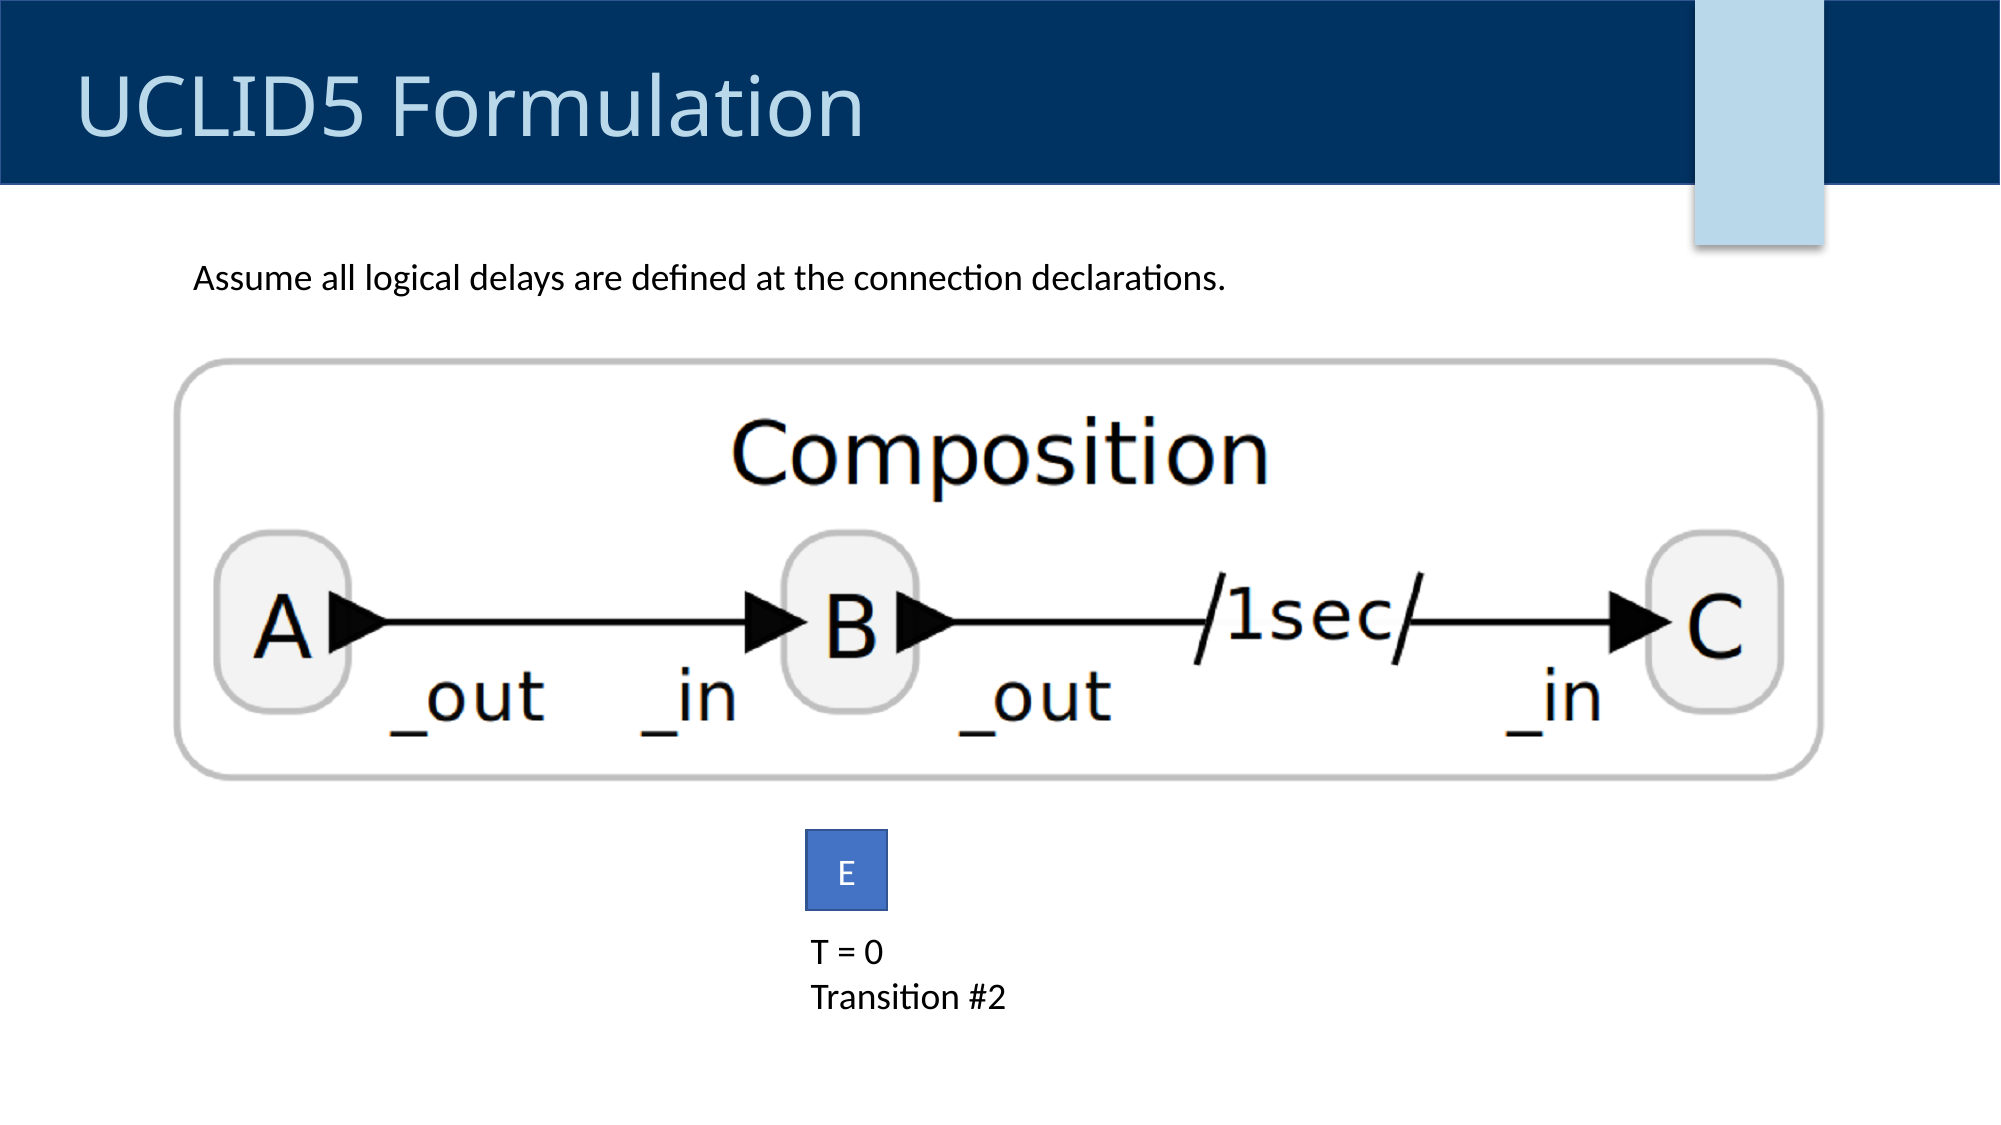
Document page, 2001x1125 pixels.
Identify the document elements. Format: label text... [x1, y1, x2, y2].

title UCLID5 Formulation [59, 22, 1636, 162]
text_box [1826, 0, 2000, 185]
text_box E [805, 829, 888, 911]
picture [158, 343, 1842, 793]
text_box [0, 0, 1694, 185]
text_box Assume all logical delays are defined at the connection declarations. [178, 245, 1243, 305]
text_box T = 0 Transition #2 [795, 919, 1022, 1025]
text_box [1694, 0, 1825, 246]
